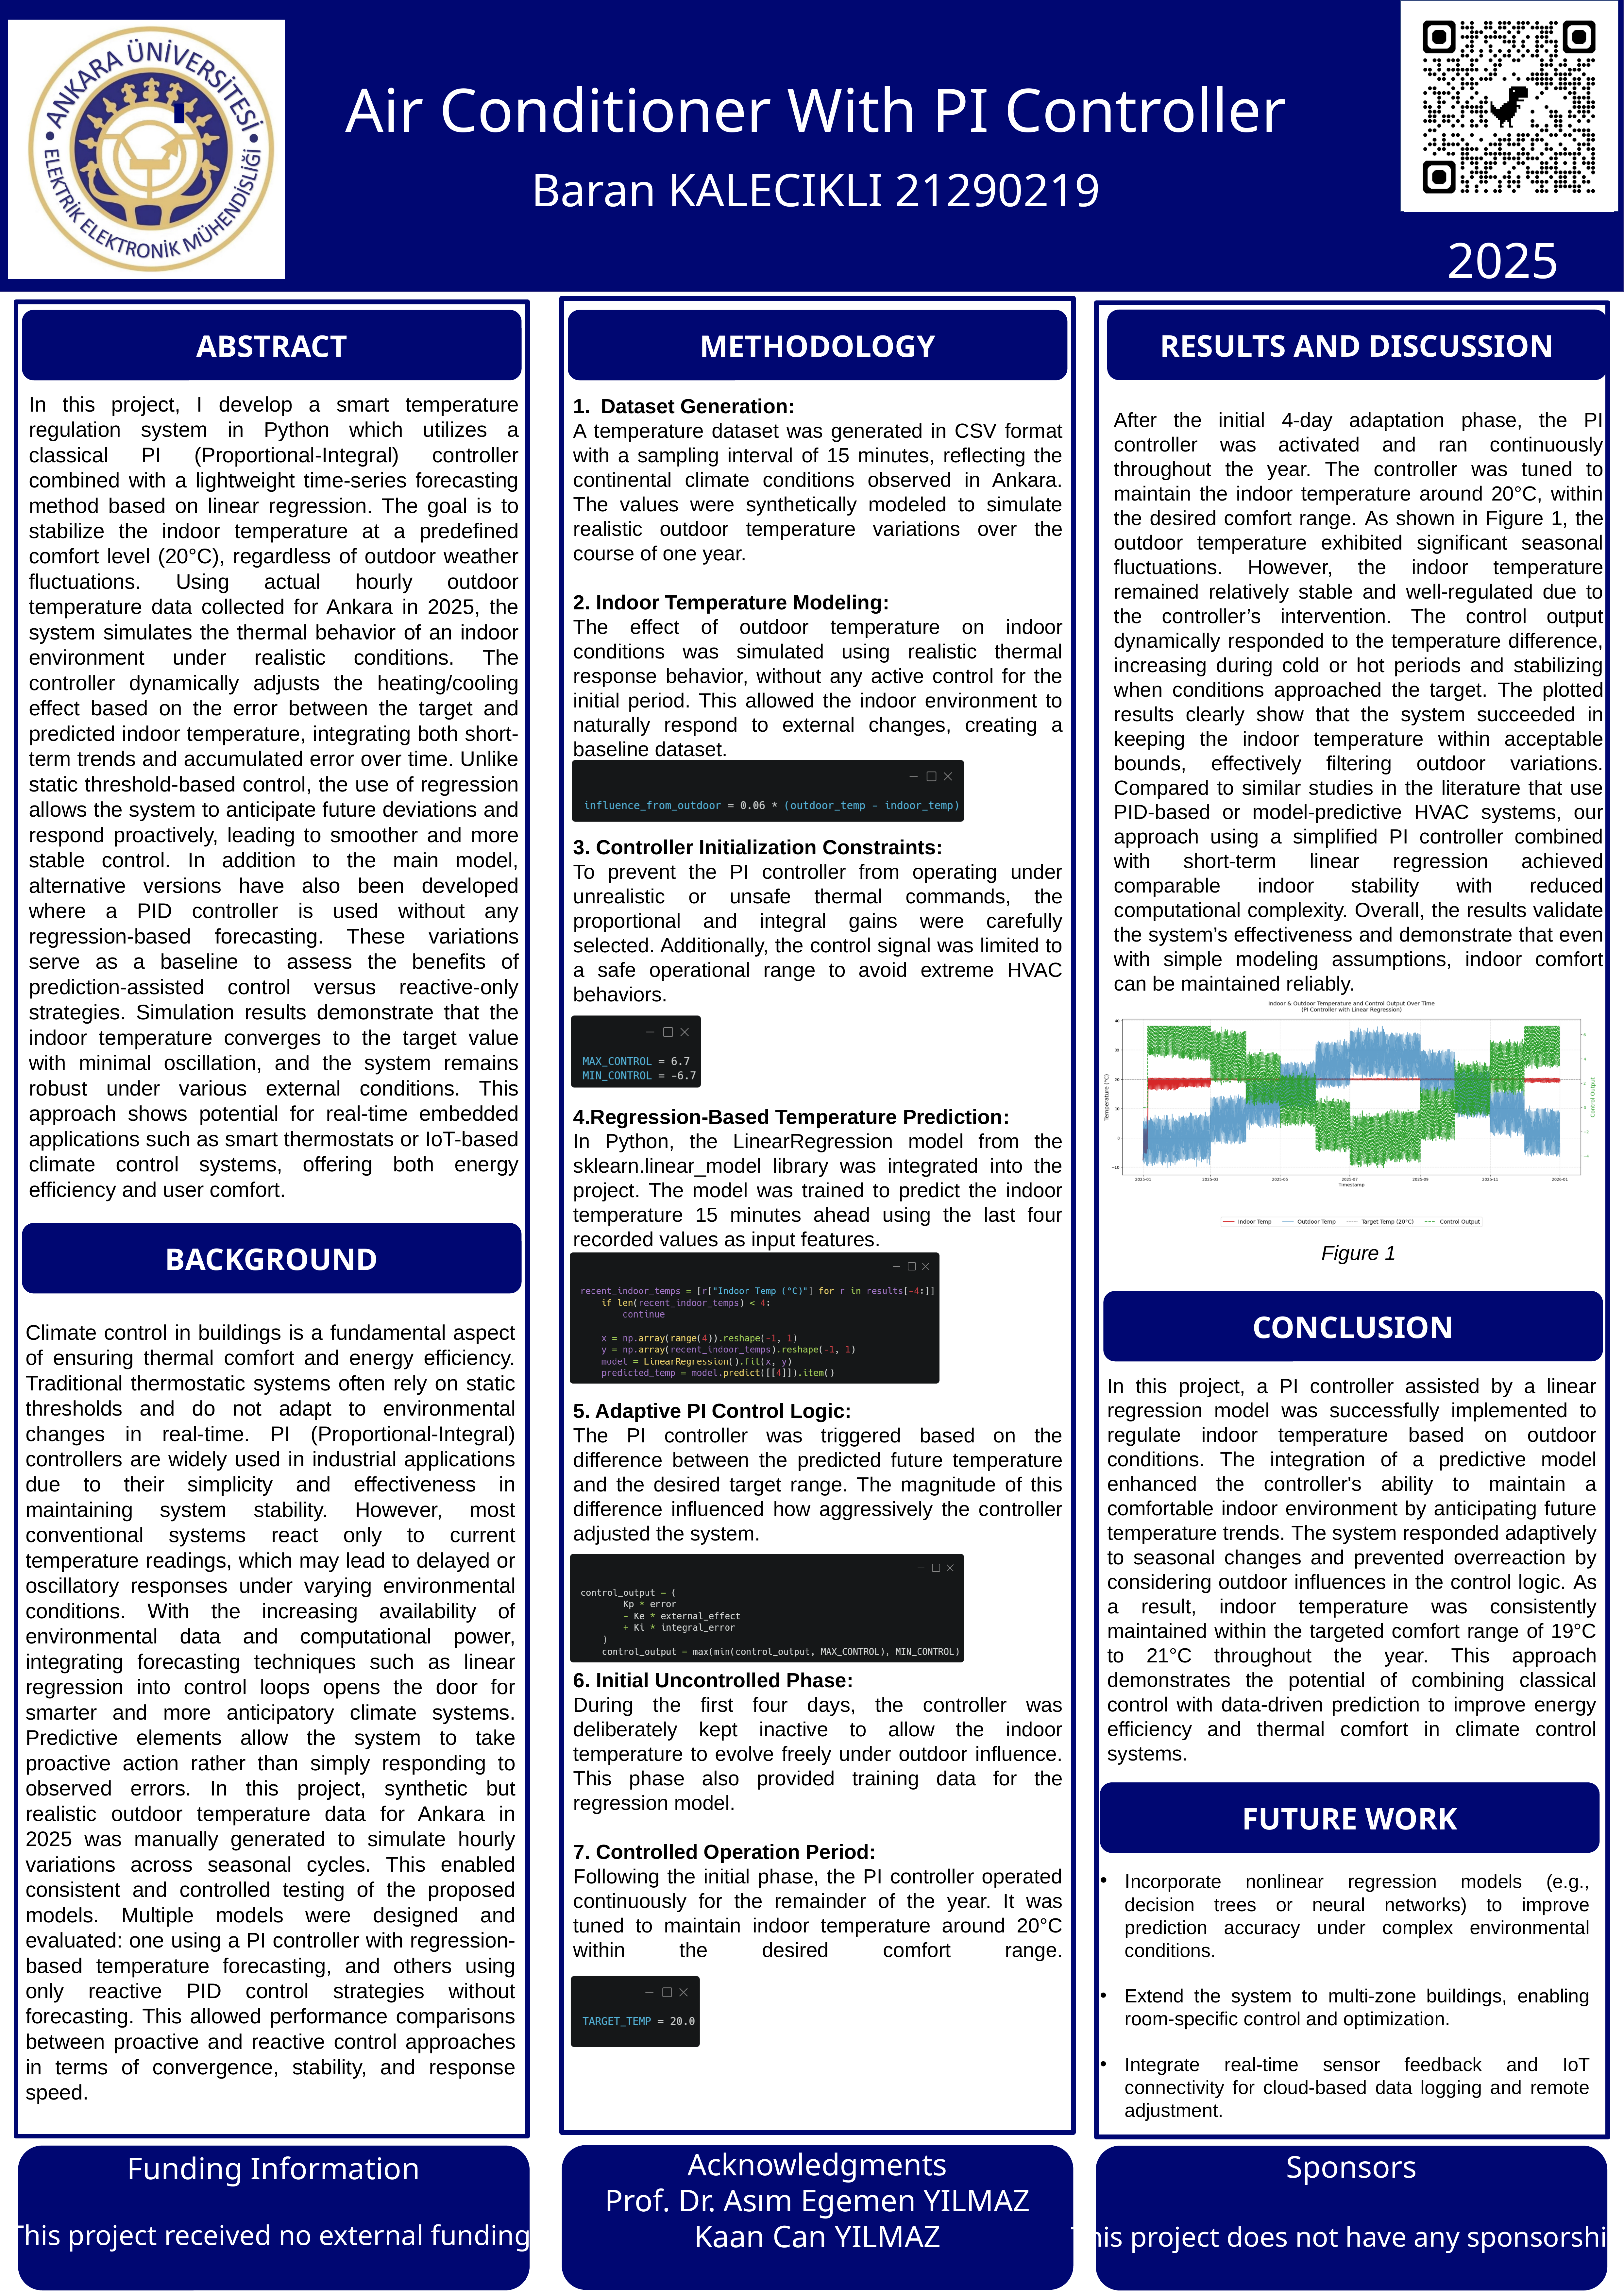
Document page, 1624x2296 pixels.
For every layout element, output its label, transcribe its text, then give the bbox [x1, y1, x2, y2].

picture [564, 1552, 972, 1669]
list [8, 20, 295, 279]
text_box In this project, a PI controller assisted by a linear regression model was successfully implemented to regulate indoor temperature based on outdoor conditions. The integration of a predictive model enhanced the controller's ability to maintain a comfortable indoor environment by anticipating future temperature trends. The system responded adaptively to seasonal changes and prevented overreaction by considering outdoor influences in the control logic. As a result, indoor temperature was consistently maintained within the targeted comfort range of 19°C to 21°C throughout the year. This approach demonstrates the potential of combining classical control with data-driven prediction to improve energy efficiency and thermal comfort in climate control systems. [1102, 1370, 1602, 1767]
text_box Incorporate nonlinear regression models (e.g., decision trees or neural networks) to improve prediction accuracy under complex environmental conditions. Extend the system to multi-zone buildings, enabling room-specific control and optimization. Integrate real-time sensor feedback and IoT connectivity for cloud-based data logging and remote adjustment. [1095, 1865, 1595, 2123]
text_box Climate control in buildings is a fundamental aspect of ensuring thermal comfort and energy efficiency. Traditional thermostatic systems often rely on static thresholds and do not adapt to environmental changes in real-time. PI (Proportional-Integral) controllers are widely used in industrial applications due to their simplicity and effectiveness in maintaining system stability. However, most conventional systems react only to current temperature readings, which may lead to delayed or oscillatory responses under varying environmental conditions. With the increasing availability of environmental data and computational power, integrating forecasting techniques such as linear regression into control loops opens the door for smarter and more anticipatory climate systems. Predictive elements allow the system to take proactive action rather than simply responding to observed errors. In this project, synthetic but realistic outdoor temperature data for Ankara in 2025 was manually generated to simulate hourly variations across seasonal cycles. This enabled consistent and controlled testing of the proposed models. Multiple models were designed and evaluated: one using a PI controller with regression-based temperature forecasting, and others using only reactive PID control strategies without forecasting. This allowed performance comparisons between proactive and reactive control approaches in terms of convergence, stability, and response speed. [21, 1316, 520, 2106]
text_box Future Work [1100, 1782, 1600, 1853]
text_box Acknowledgments Prof. Dr. Asım Egemen YILMAZ Kaan Can YILMAZ [562, 2145, 1074, 2290]
text_box In this project, I develop a smart temperature regulation system in Python which utilizes a classical PI (Proportional-Integral) controller combined with a lightweight time-series forecasting method based on linear regression. The goal is to stabilize the indoor temperature at a predefined comfort level (20°C), regardless of outdoor weather fluctuations. Using actual hourly outdoor temperature data collected for Ankara in 2025, the system simulates the thermal behavior of an indoor environment under realistic conditions. The controller dynamically adjusts the heating/cooling effect based on the error between the target and predicted indoor temperature, integrating both short-term trends and accumulated error over time. Unlike static threshold-based control, the use of regression allows the system to anticipate future deviations and respond proactively, leading to smoother and more stable control. In addition to the main model, alternative versions have also been developed where a PID controller is used without any regression-based forecasting. These variations serve as a baseline to assess the benefits of prediction-assisted control versus reactive-only strategies. Simulation results demonstrate that the indoor temperature converges to the target value with minimal oscillation, and the system remains robust under various external conditions. This approach shows potential for real-time embedded applications such as smart thermostats or IoT-based climate control systems, offering both energy efficiency and user comfort. [24, 388, 524, 1204]
picture [566, 1243, 946, 1388]
picture [567, 757, 968, 827]
picture [1404, 2, 1614, 212]
picture [564, 1010, 704, 1095]
text_box Air Conditioner With PI Controller Baran KALECIKLI 21290219 [286, 11, 1346, 287]
text_box Funding Information This project received no external funding. [18, 2145, 530, 2290]
picture [568, 1973, 704, 2050]
text_box Methodology [568, 310, 1068, 381]
text_box [0, 0, 1624, 292]
text_box Results and Dıscussıon [1107, 309, 1607, 380]
text_box Sponsors This project does not have any sponsorship. [1096, 2146, 1608, 2291]
text_box [1400, 0, 1618, 212]
text_box “Funding Information” [16, 302, 528, 2136]
text_box Dataset Generation: A temperature dataset was generated in CSV format with a sampling interval of 15 minutes, reflecting the continental climate conditions observed in Ankara. The values were synthetically modeled to simulate realistic outdoor temperature variations over the course of one year. 2. Indoor Temperature Modeling: The effect of outdoor temperature on indoor conditions was simulated using realistic thermal response behavior, without any active control for the initial period. This allowed the indoor environment to naturally respond to external changes, creating a baseline dataset. 3. Controller Initialization Constraints: To prevent the PI controller from operating under unrealistic or unsafe thermal commands, the proportional and integral gains were carefully selected. Additionally, the control signal was limited to a safe operational range to avoid extreme HVAC behaviors. 4.Regression-Based Temperature Prediction: In Python, the LinearRegression model from the sklearn.linear_model library was integrated into the project. The model was trained to predict the indoor temperature 15 minutes ahead using the last four recorded values as input features. 5. Adaptive PI Control Logic: The PI controller was triggered based on the difference between the predicted future temperature and the desired target range. The magnitude of this difference influenced how aggressively the controller adjusted the system. 6. Initial Uncontrolled Phase: During the first four days, the controller was deliberately kept inactive to allow the indoor temperature to evolve freely under outdoor influence. This phase also provided training data for the regression model. 7. Controlled Operation Period: Following the initial phase, the PI controller operated continuously for the remainder of the year. It was tuned to maintain indoor temperature around 20°C within the desired comfort range. [568, 390, 1068, 1988]
text_box Conclusion [1103, 1291, 1603, 1362]
picture [1100, 998, 1600, 1234]
text_box 2025 [1388, 227, 1618, 291]
text_box Information” [562, 298, 1074, 2133]
text_box Information” [1096, 303, 1608, 2137]
text_box After the initial 4-day adaptation phase, the PI controller was activated and ran continuously throughout the year. The controller was tuned to maintain the indoor temperature around 20°C, within the desired comfort range. As shown in Figure 1, the outdoor temperature exhibited significant seasonal fluctuations. However, the indoor temperature remained relatively stable and well-regulated due to the controller’s intervention. The control output dynamically responded to the temperature difference, increasing during cold or hot periods and stabilizing when conditions approached the target. The plotted results clearly show that the system succeeded in keeping the indoor temperature within acceptable bounds, effectively filtering outdoor variations. Compared to similar studies in the literature that use PID-based or model-predictive HVAC systems, our approach using a simplified PI controller combined with short-term linear regression achieved comparable indoor stability with reduced computational complexity. Overall, the results validate the system’s effectiveness and demonstrate that even with simple modeling assumptions, indoor comfort can be maintained reliably. Figure 1 [1109, 404, 1609, 1267]
text_box Abstract [22, 310, 522, 381]
text_box Background [22, 1223, 522, 1294]
